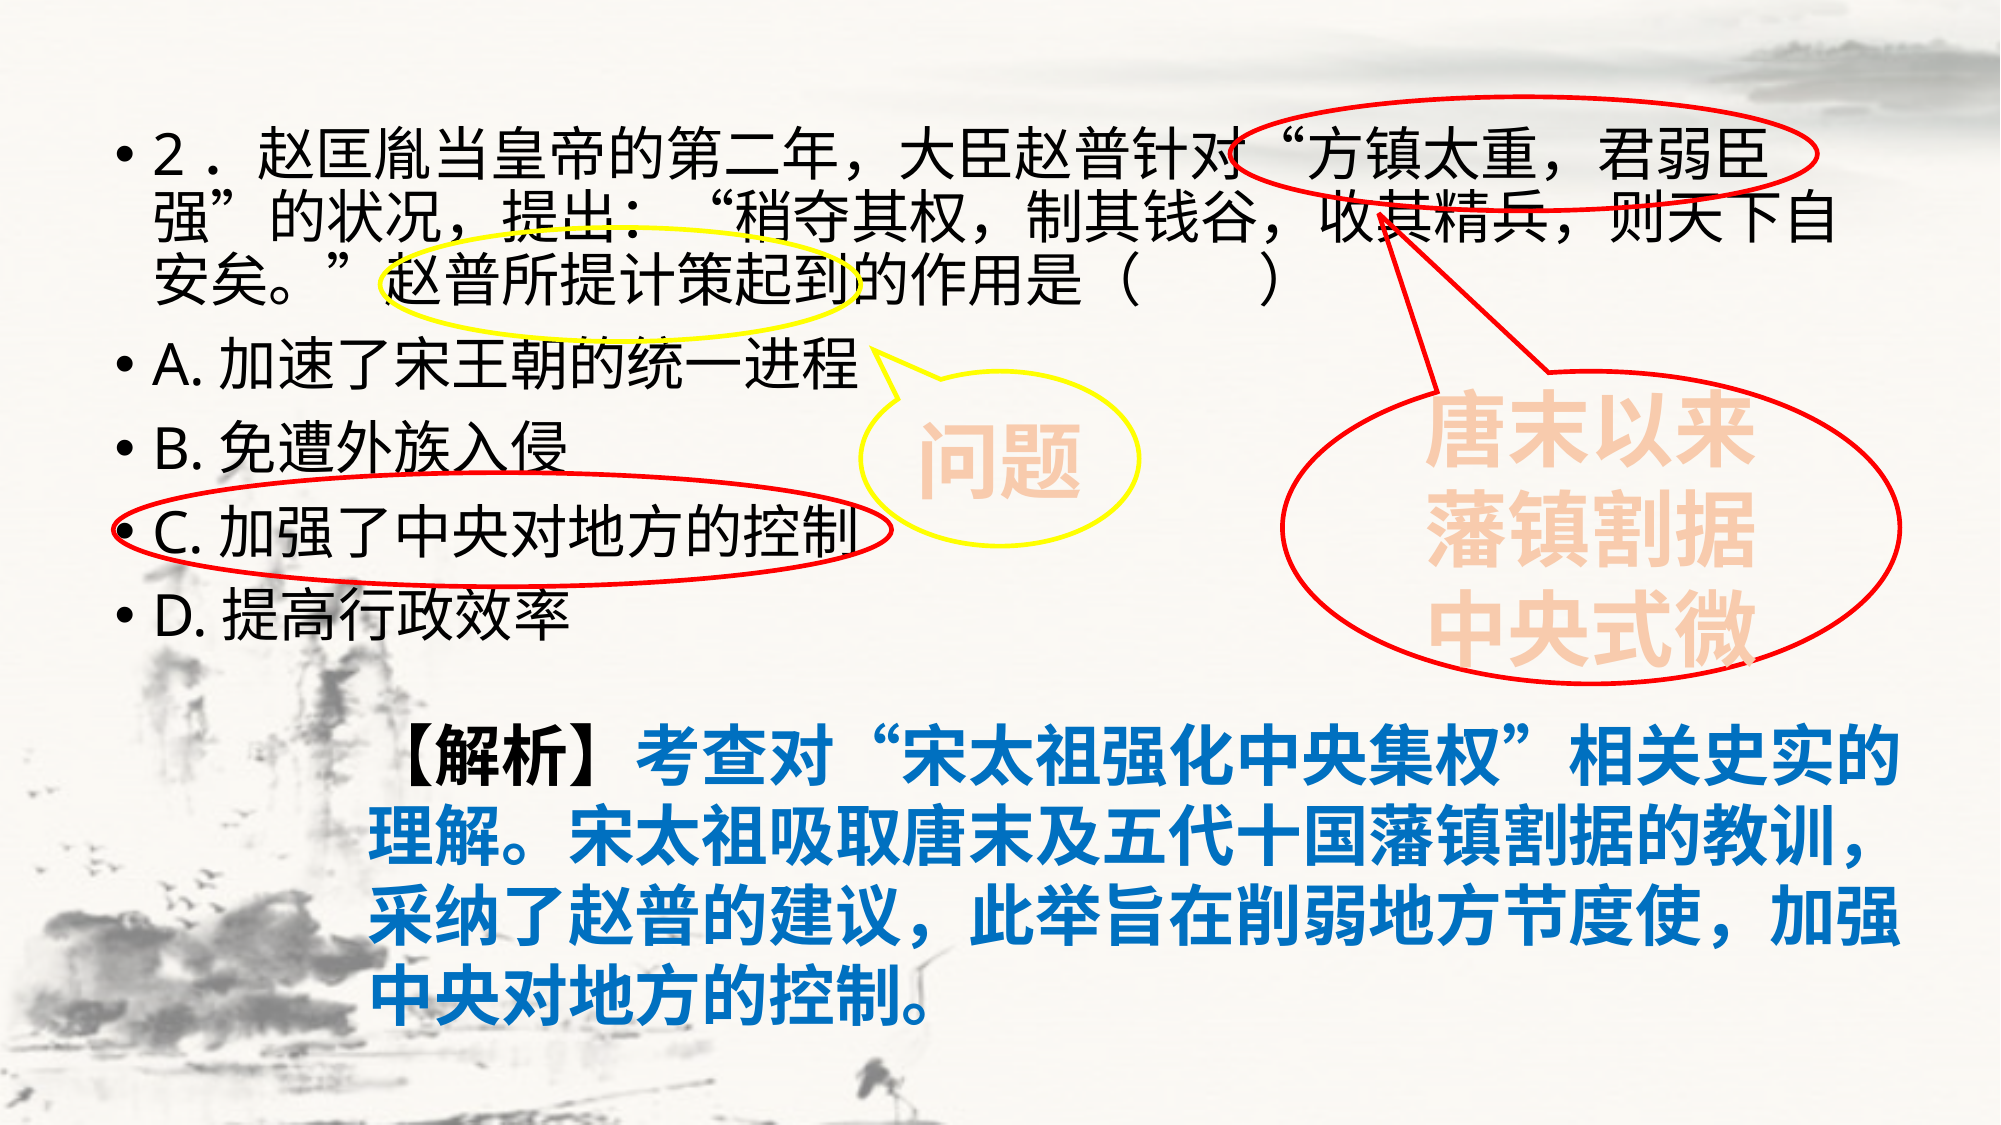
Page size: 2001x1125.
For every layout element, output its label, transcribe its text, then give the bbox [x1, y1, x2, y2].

text_box 唐末以来藩镇割据中央式微 [1281, 212, 1901, 685]
text_box 2．赵匡胤当皇帝的第二年，大臣赵普针对“方镇太重，君弱臣强”的状况，提出：“稍夺其权，制其钱谷，收其精兵，则天下自安矣。”赵普所提计策起到的作用是（ ） A.加速了宋王朝的统一进程 B.免遭外族入侵 C.加强了中央对地方的控制 D.提高行政效率 [99, 118, 1900, 861]
text_box 问题 [859, 347, 1141, 548]
text_box 【解析】考查对“宋太祖强化中央集权”相关史实的理解。宋太祖吸取唐末及五代十国藩镇割据的教训，采纳了赵普的建议，此举旨在削弱地方节度使，加强中央对地方的控制。 [353, 706, 1960, 1041]
text_box [1228, 95, 1819, 212]
text_box [378, 226, 862, 343]
text_box [112, 471, 893, 588]
